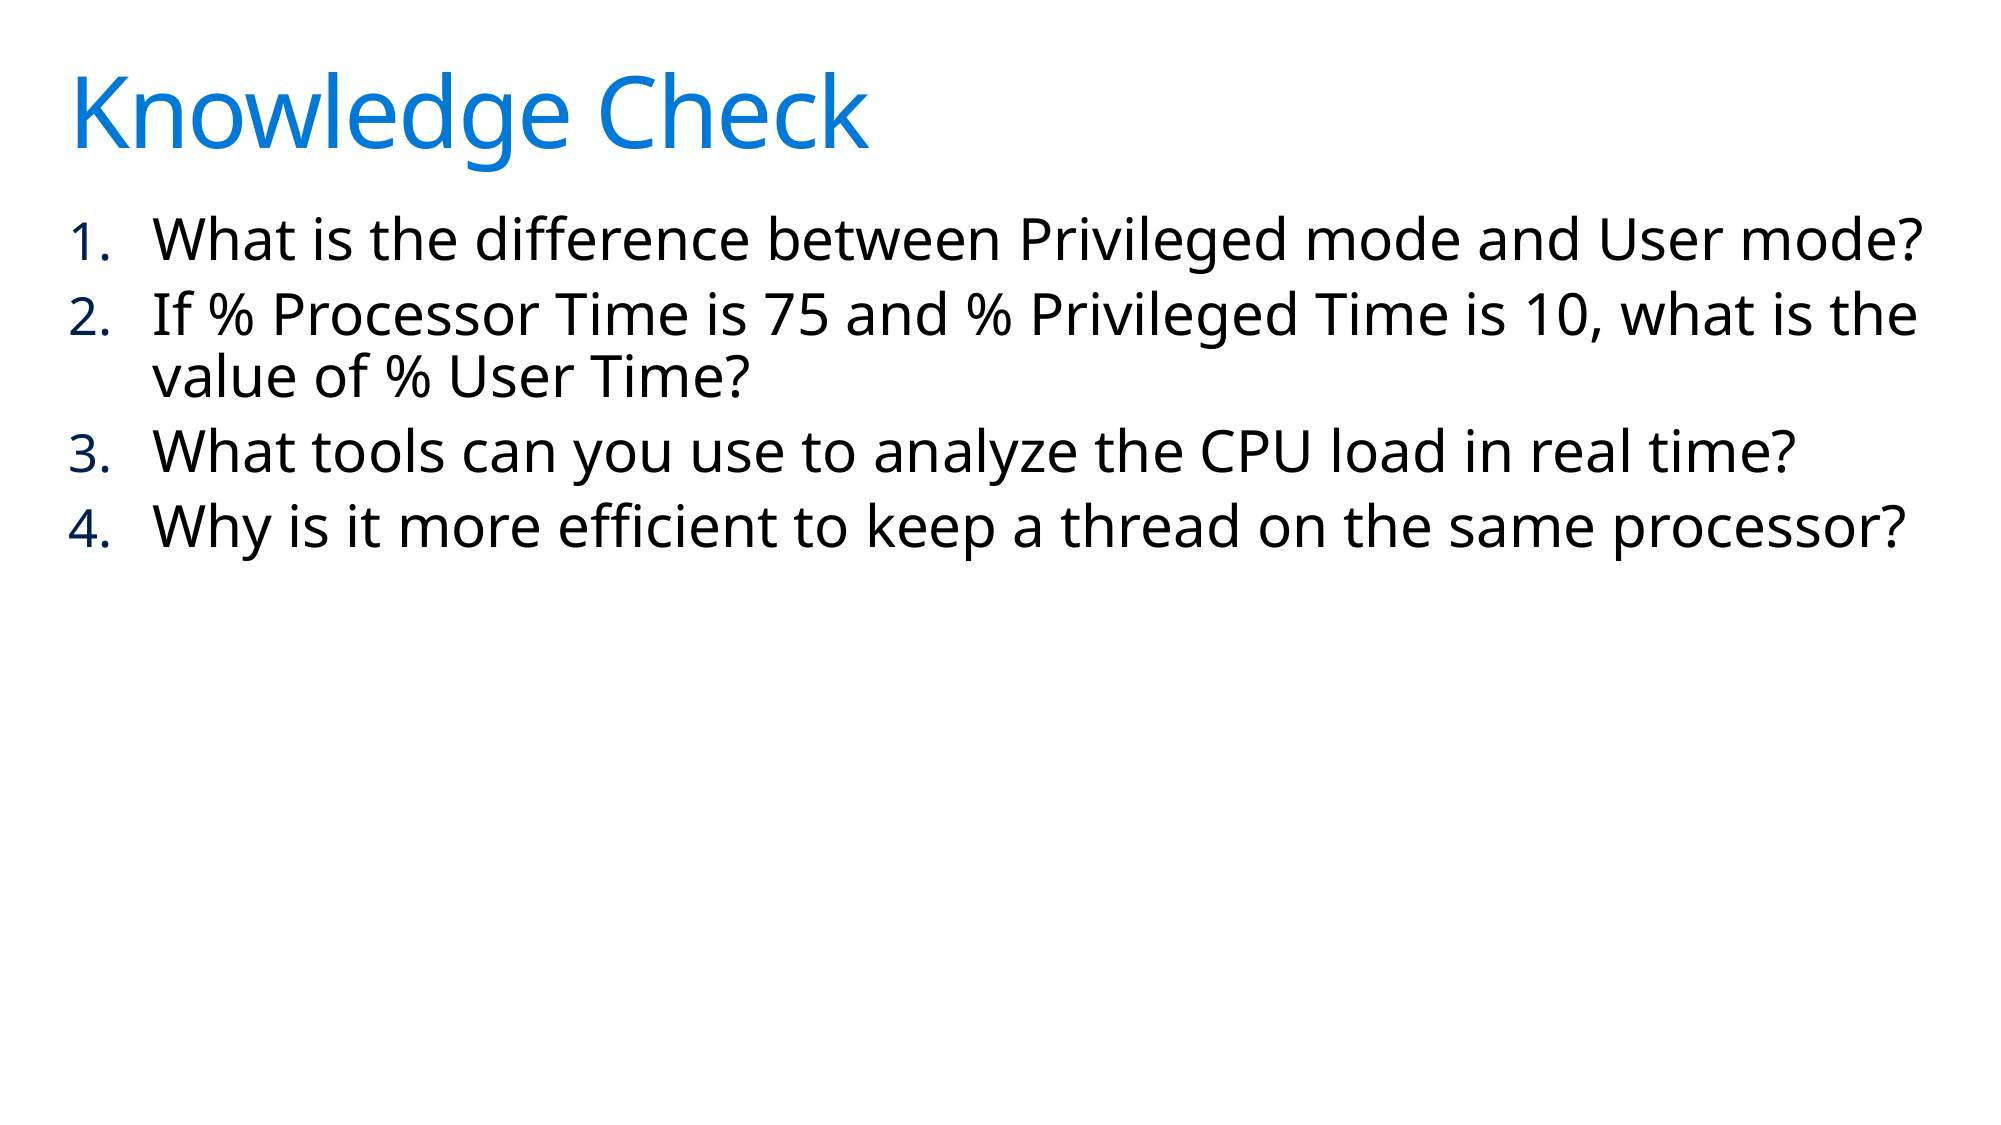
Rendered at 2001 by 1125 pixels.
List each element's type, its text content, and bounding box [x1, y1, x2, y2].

list What is the difference between Privileged mode and User mode? If % Processor Time is 75 and % Privileged Time is 10, what is the value of % User Time? What tools can you use to analyze the CPU load in real time? Why is it more efficient to keep a thread on the same processor? [44, 196, 1956, 507]
title Knowledge Check [44, 47, 1957, 196]
